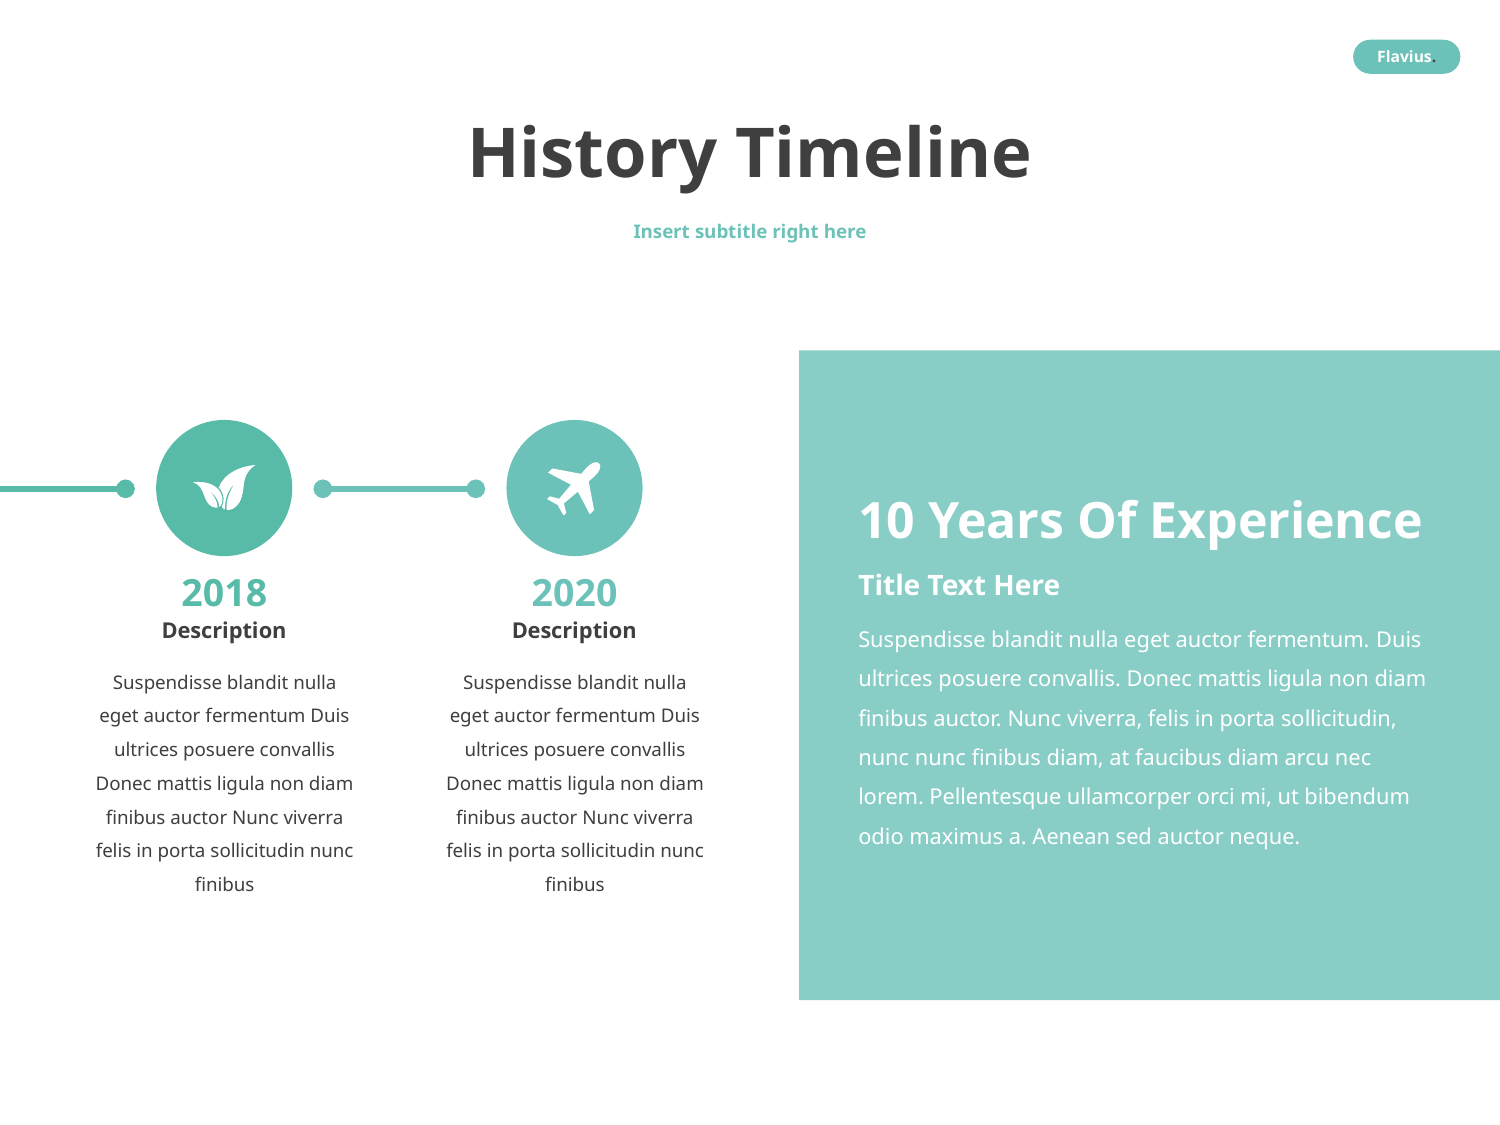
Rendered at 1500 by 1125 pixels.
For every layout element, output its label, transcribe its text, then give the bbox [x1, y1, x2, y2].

title History Timeline [327, 78, 1172, 203]
subtitle Insert subtitle right here [327, 203, 1172, 261]
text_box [192, 464, 256, 512]
text_box 2018 [140, 561, 309, 609]
text_box Description [120, 609, 328, 651]
text_box [155, 418, 294, 558]
text_box Description [471, 609, 678, 651]
text_box Suspendisse blandit nulla eget auctor fermentum Duis ultrices posuere convallis Donec mattis ligula non diam finibus auctor Nunc viverra felis in porta sollicitudin nunc finibus [426, 651, 723, 903]
picture [799, 350, 1500, 1001]
text_box Suspendisse blandit nulla eget auctor fermentum Duis ultrices posuere convallis Donec mattis ligula non diam finibus auctor Nunc viverra felis in porta sollicitudin nunc finibus [76, 651, 373, 903]
text_box [547, 462, 601, 516]
text_box [505, 418, 644, 558]
text_box 2020 [490, 561, 659, 609]
